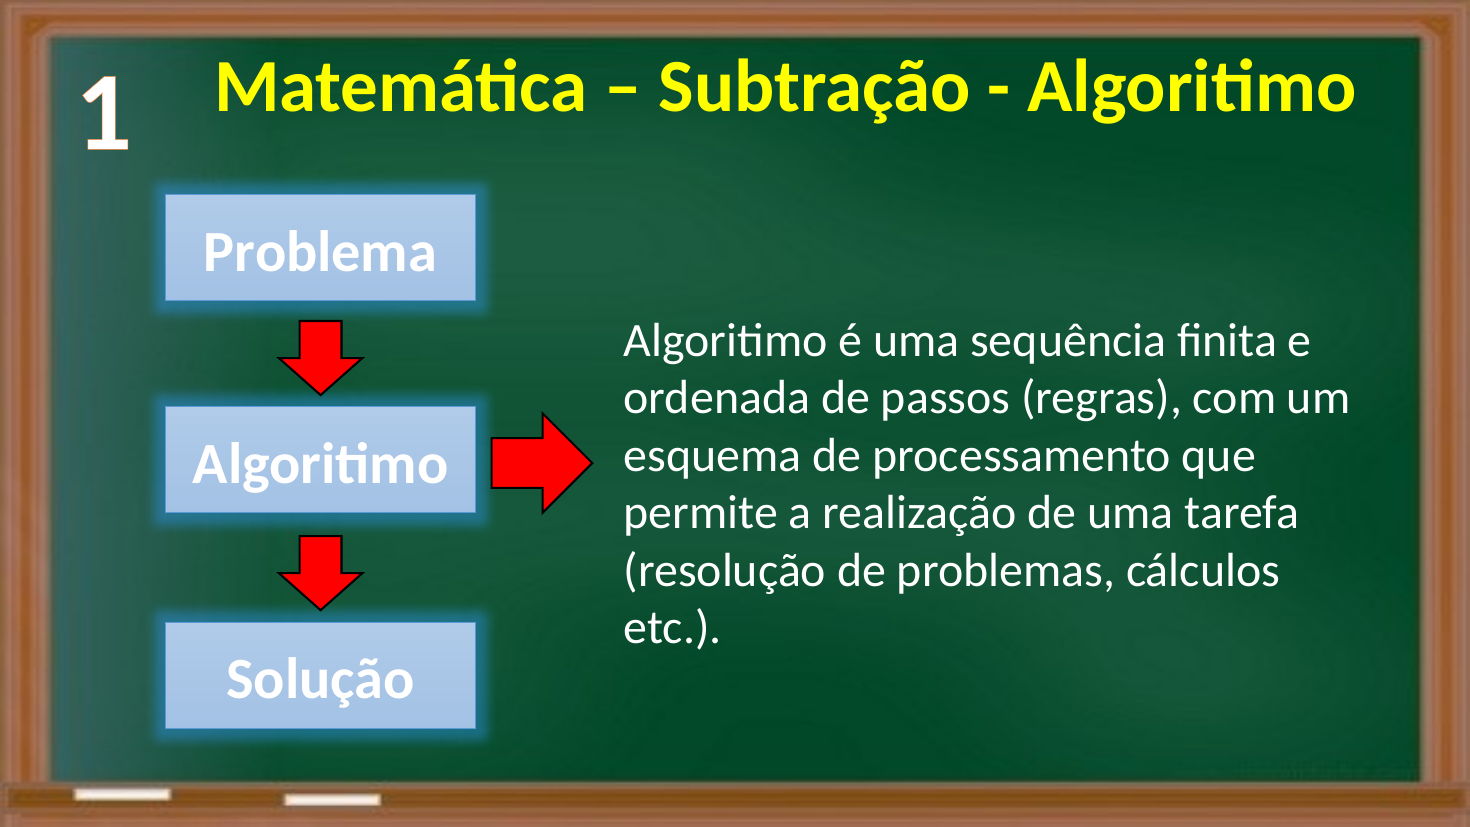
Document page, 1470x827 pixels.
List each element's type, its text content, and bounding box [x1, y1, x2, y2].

text_box Problema [165, 194, 476, 301]
text_box [276, 535, 366, 612]
text_box 1 [59, 29, 148, 180]
text_box [276, 319, 366, 397]
text_box Algoritimo é uma sequência finita e ordenada de passos (regras), com um esquema de processamento que permite a realização de uma tarefa (resolução de problemas, cálculos etc.). [608, 300, 1396, 661]
text_box Solução [165, 622, 476, 729]
text_box Algoritimo [165, 406, 476, 513]
text_box [490, 410, 594, 516]
text_box Matemática – Subtração - Algoritimo [199, 29, 1373, 135]
picture [0, 0, 1470, 827]
